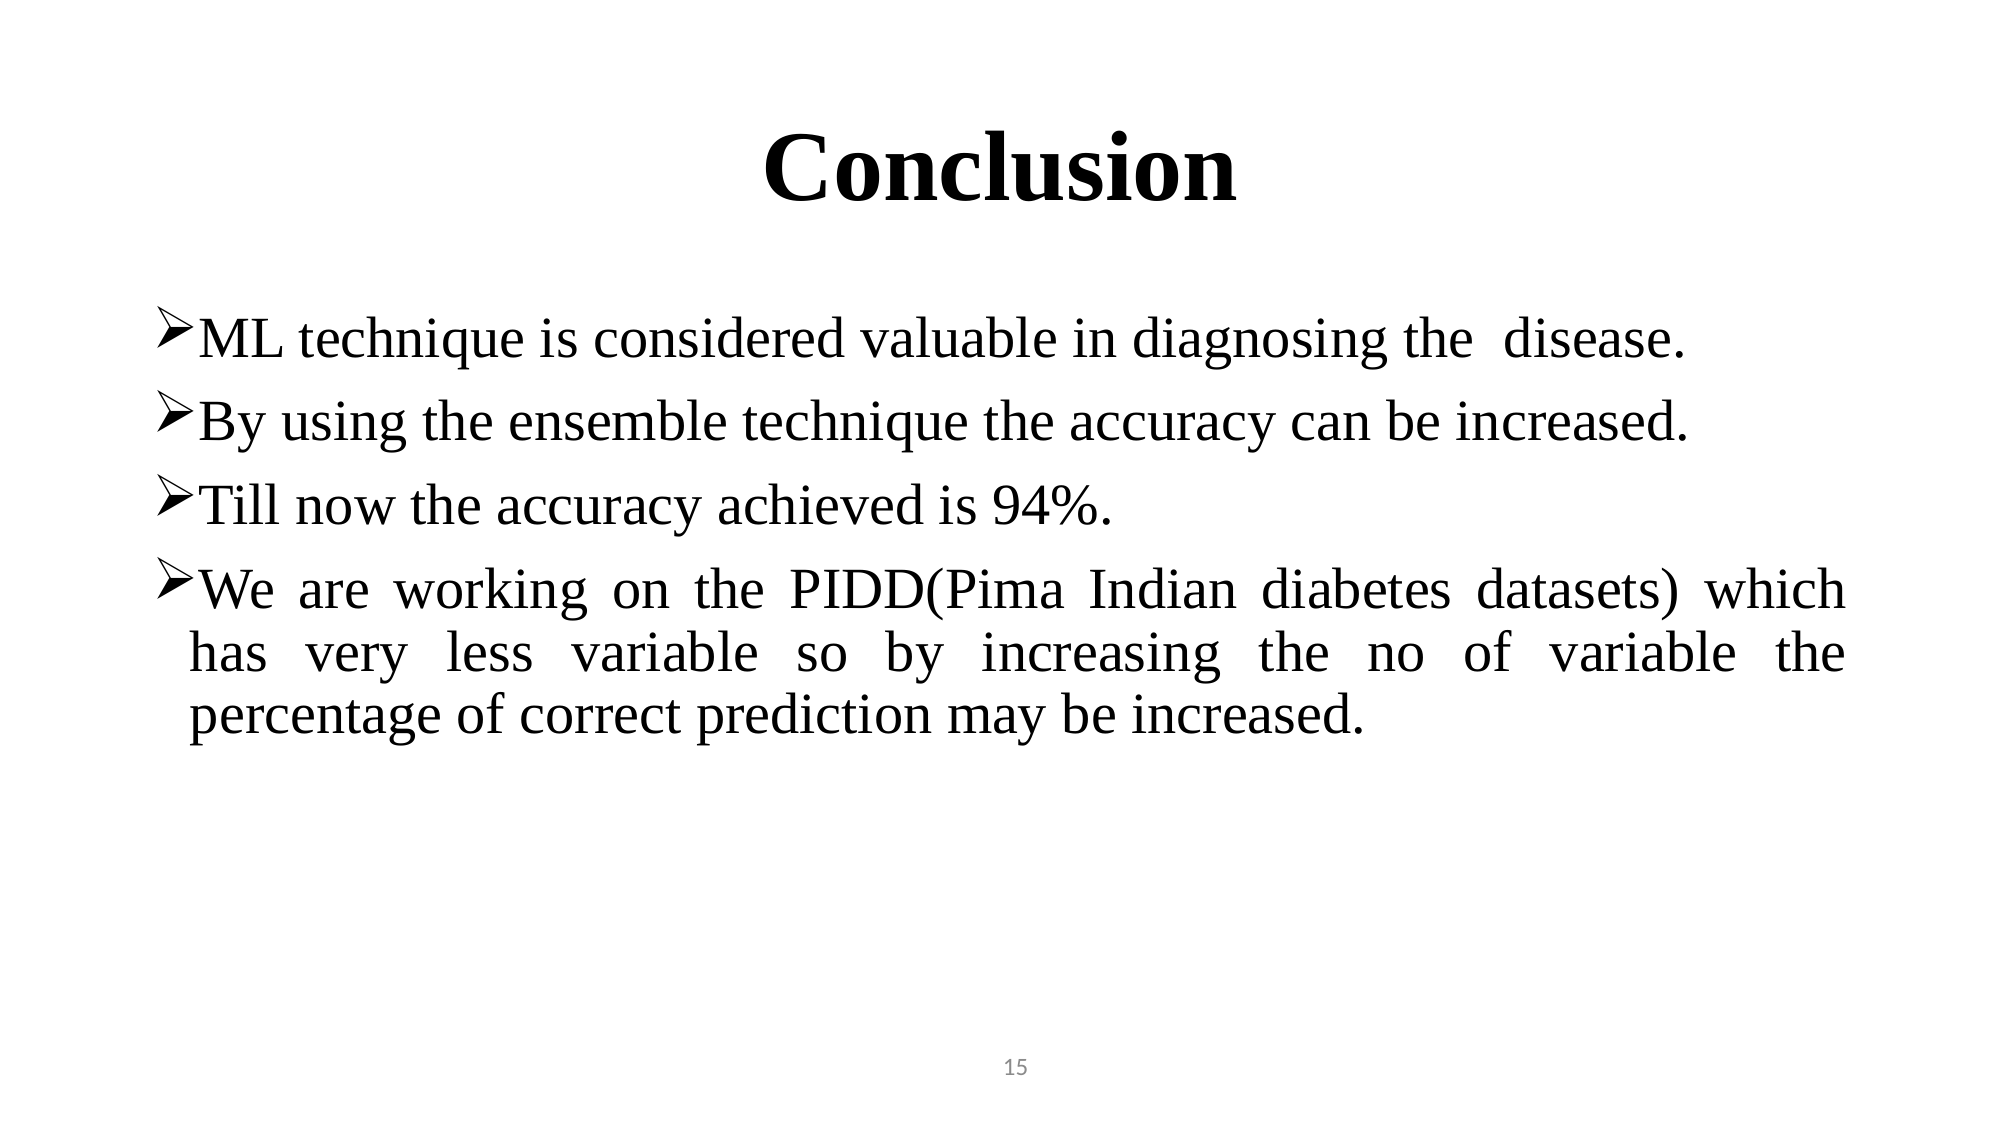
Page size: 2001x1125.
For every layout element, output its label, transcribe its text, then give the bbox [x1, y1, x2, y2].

title Conclusion [137, 59, 1863, 278]
slide_number 15 [593, 1035, 1044, 1096]
list ML technique is considered valuable in diagnosing the disease. By using the ensemble technique the accuracy can be increased. Till now the accuracy achieved is 94%. We are working on the PIDD(Pima Indian diabetes datasets) which has very less variable so by increasing the no of variable the percentage of correct prediction may be increased. [137, 299, 1863, 1014]
